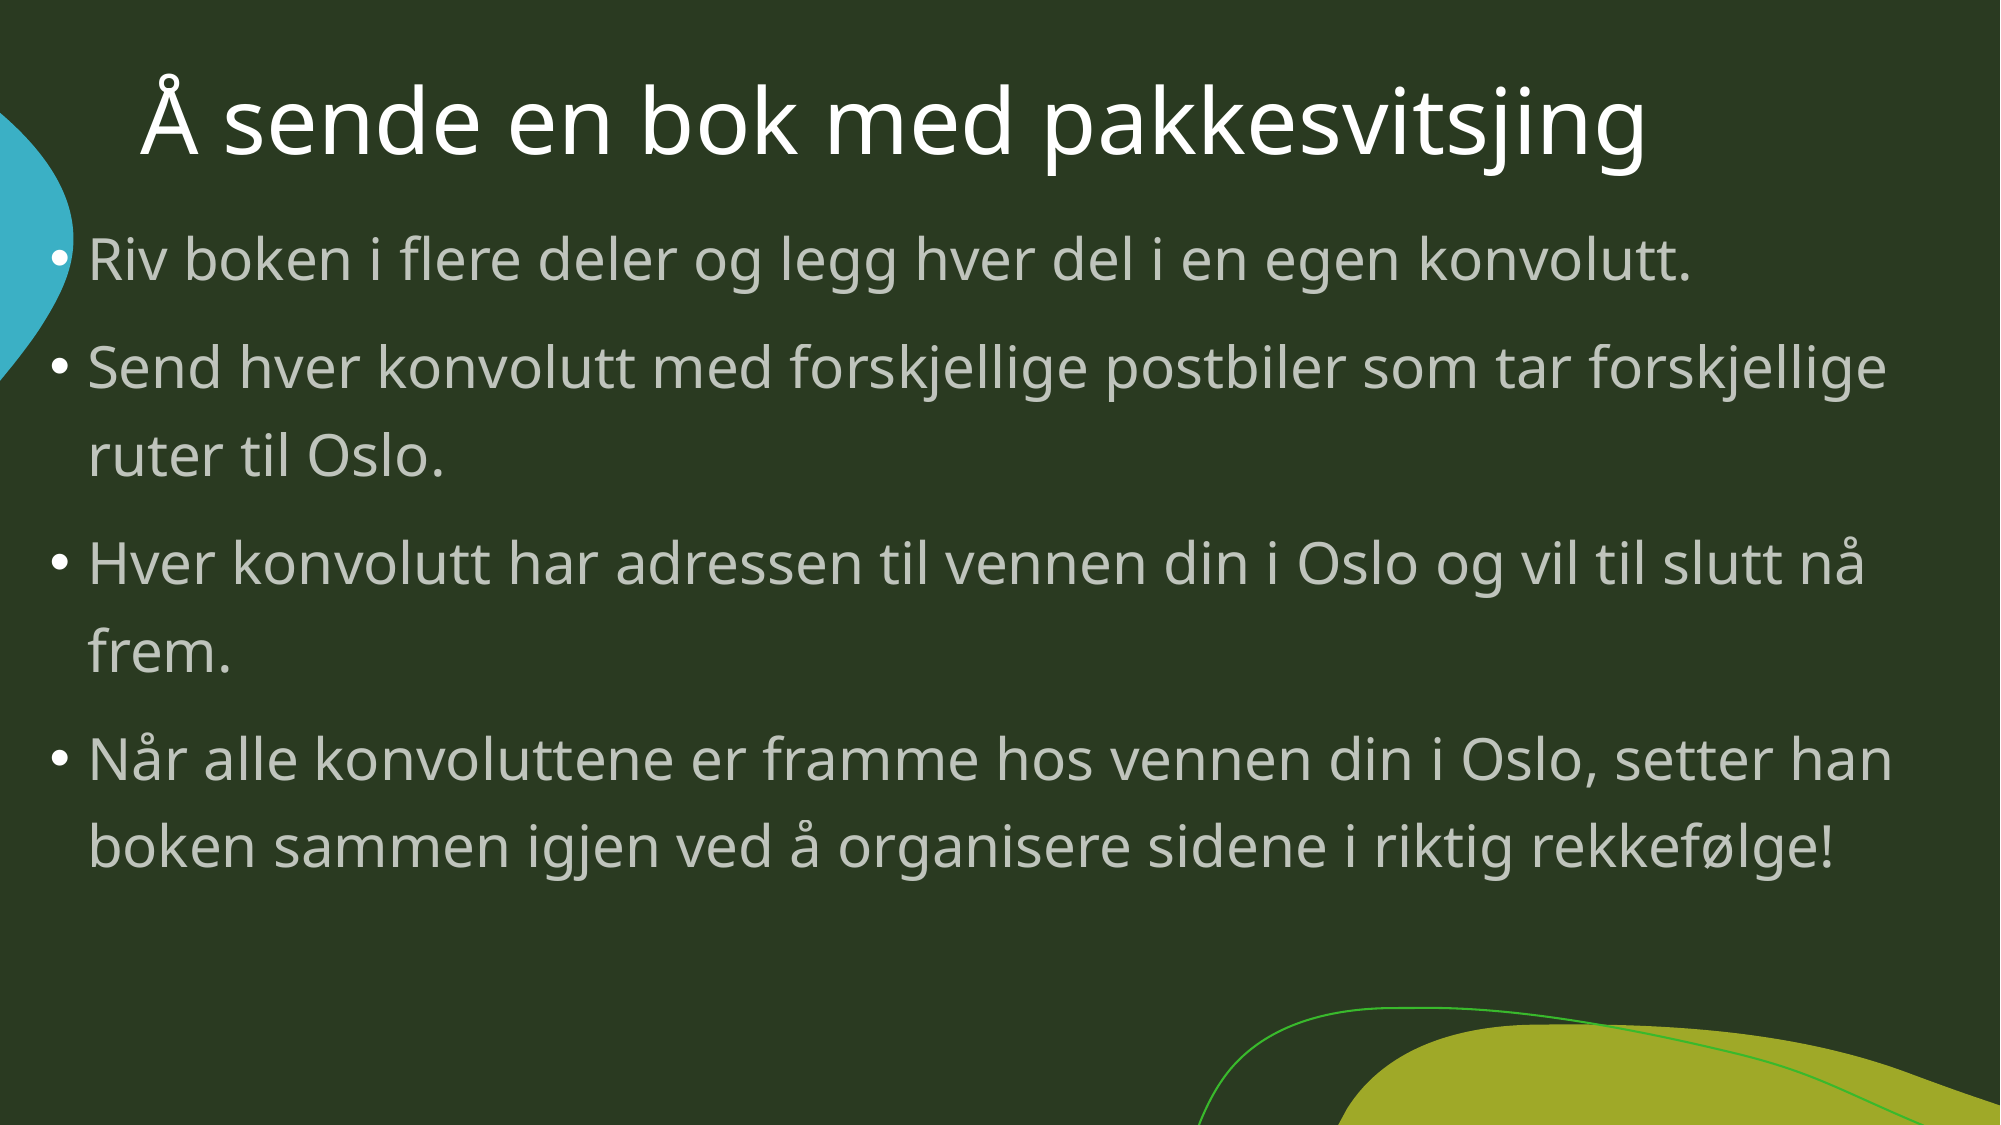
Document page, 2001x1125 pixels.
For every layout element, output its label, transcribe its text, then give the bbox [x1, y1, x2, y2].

list Riv boken i flere deler og legg hver del i en egen konvolutt. Send hver konvolutt med forskjellige postbiler som tar forskjellige ruter til Oslo. Hver konvolutt har adressen til vennen din i Oslo og vil til slutt nå frem. Når alle konvoluttene er framme hos vennen din i Oslo, setter han boken sammen igjen ved å organisere sidene i riktig rekkefølge! [34, 197, 1934, 989]
title Å sende en bok med pakkesvitsjing [125, 0, 1875, 197]
